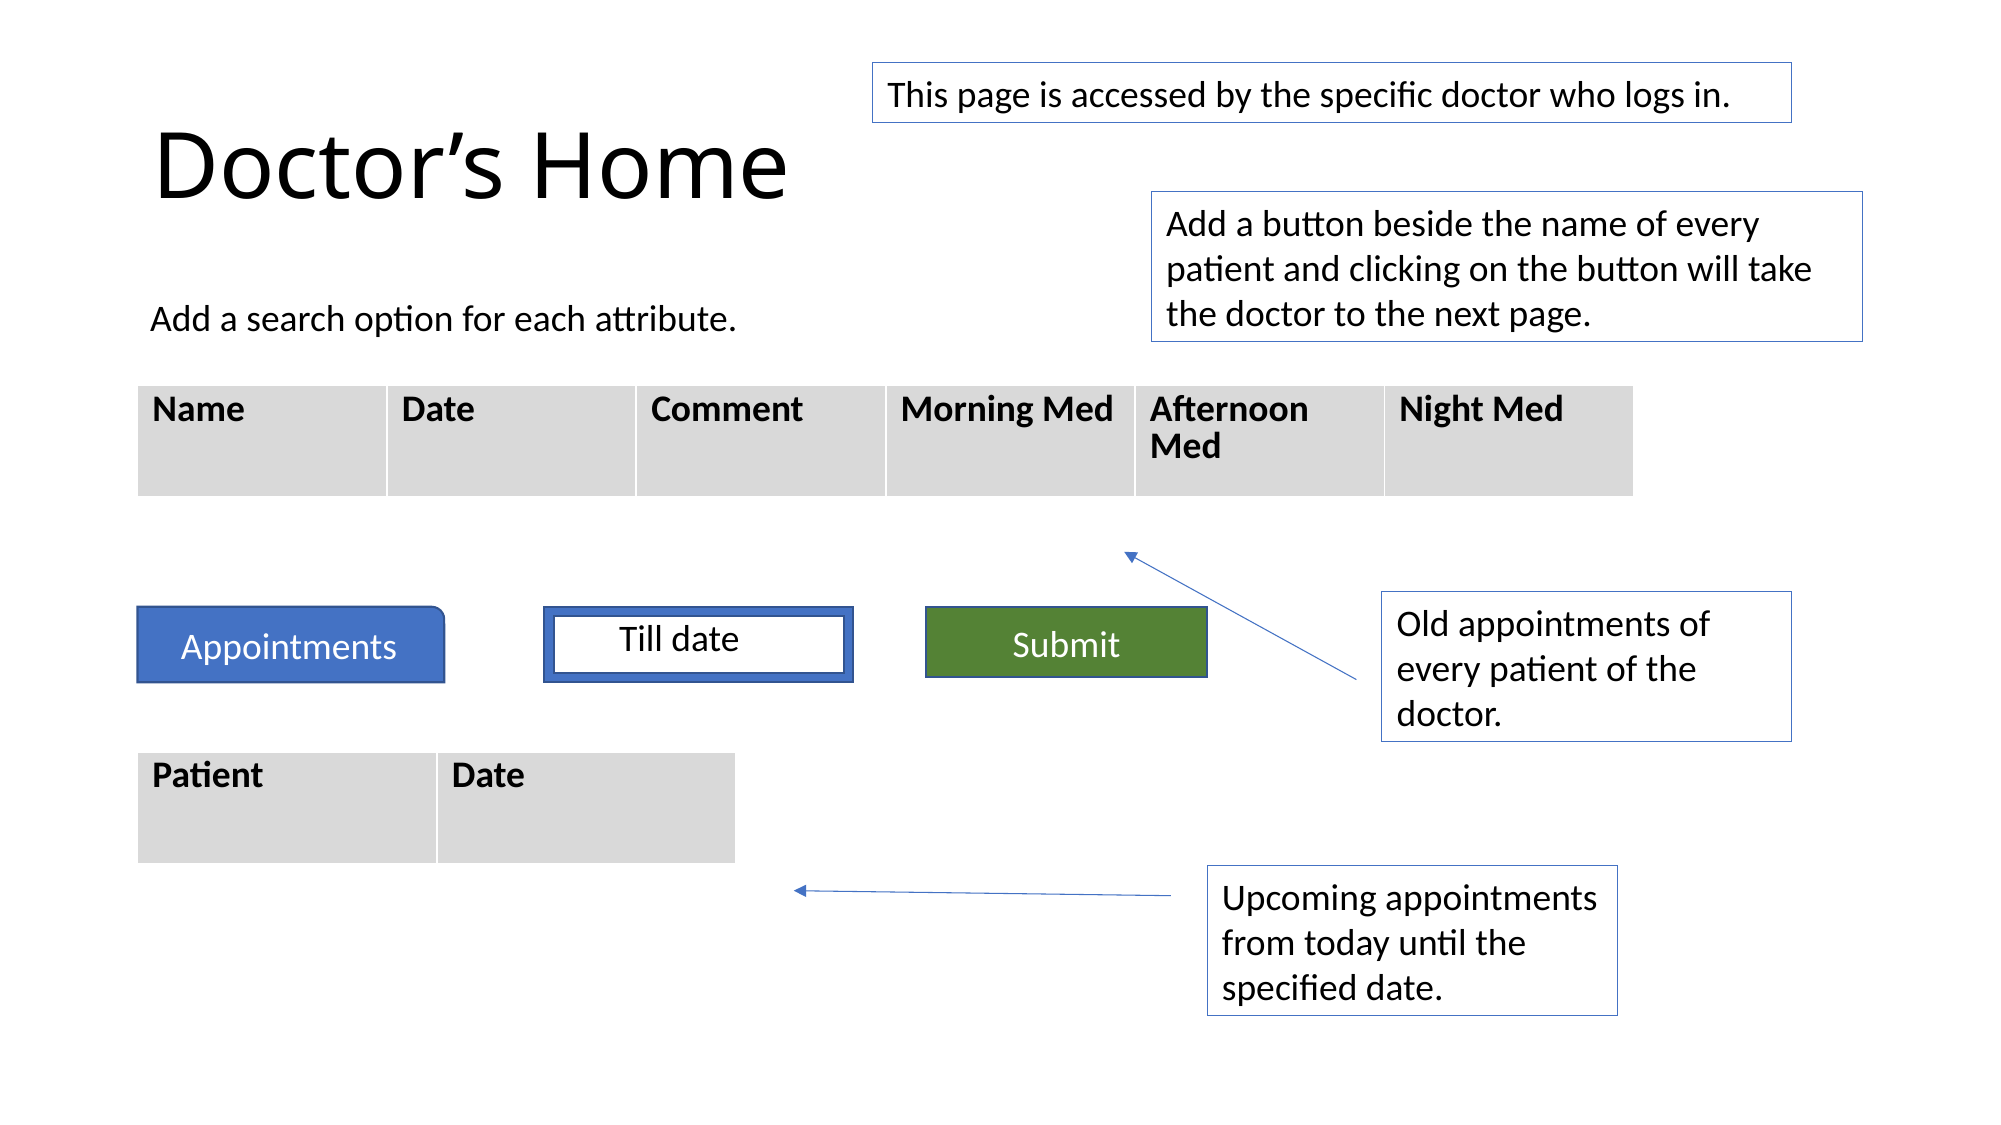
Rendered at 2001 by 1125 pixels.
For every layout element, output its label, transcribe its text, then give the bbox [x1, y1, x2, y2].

text_box Upcoming appointments from today until the specified date. [1207, 865, 1618, 1016]
table_header Name [138, 386, 386, 496]
text_box This page is accessed by the specific doctor who logs in. [872, 62, 1792, 123]
table_header Afternoon Med [1136, 386, 1384, 496]
text_box Till date [604, 606, 755, 667]
table_header Patient [138, 753, 436, 863]
table_header Night Med [1385, 386, 1633, 496]
title Doctor’s Home [137, 59, 1863, 278]
text_box Old appointments of every patient of the doctor. [1381, 591, 1792, 742]
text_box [1124, 551, 1357, 680]
table_header Date [438, 753, 735, 863]
table_header Morning Med [887, 386, 1134, 496]
table_header Date [388, 386, 635, 496]
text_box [793, 890, 1171, 896]
text_box Submit [925, 606, 1124, 678]
text_box [543, 606, 854, 683]
text_box Add a button beside the name of every patient and clicking on the button will take the doctor to the next page. [1151, 191, 1863, 342]
text_box Appointments [136, 605, 446, 684]
text_box Add a search option for each attribute. [135, 286, 754, 347]
table_header Comment [637, 386, 885, 496]
